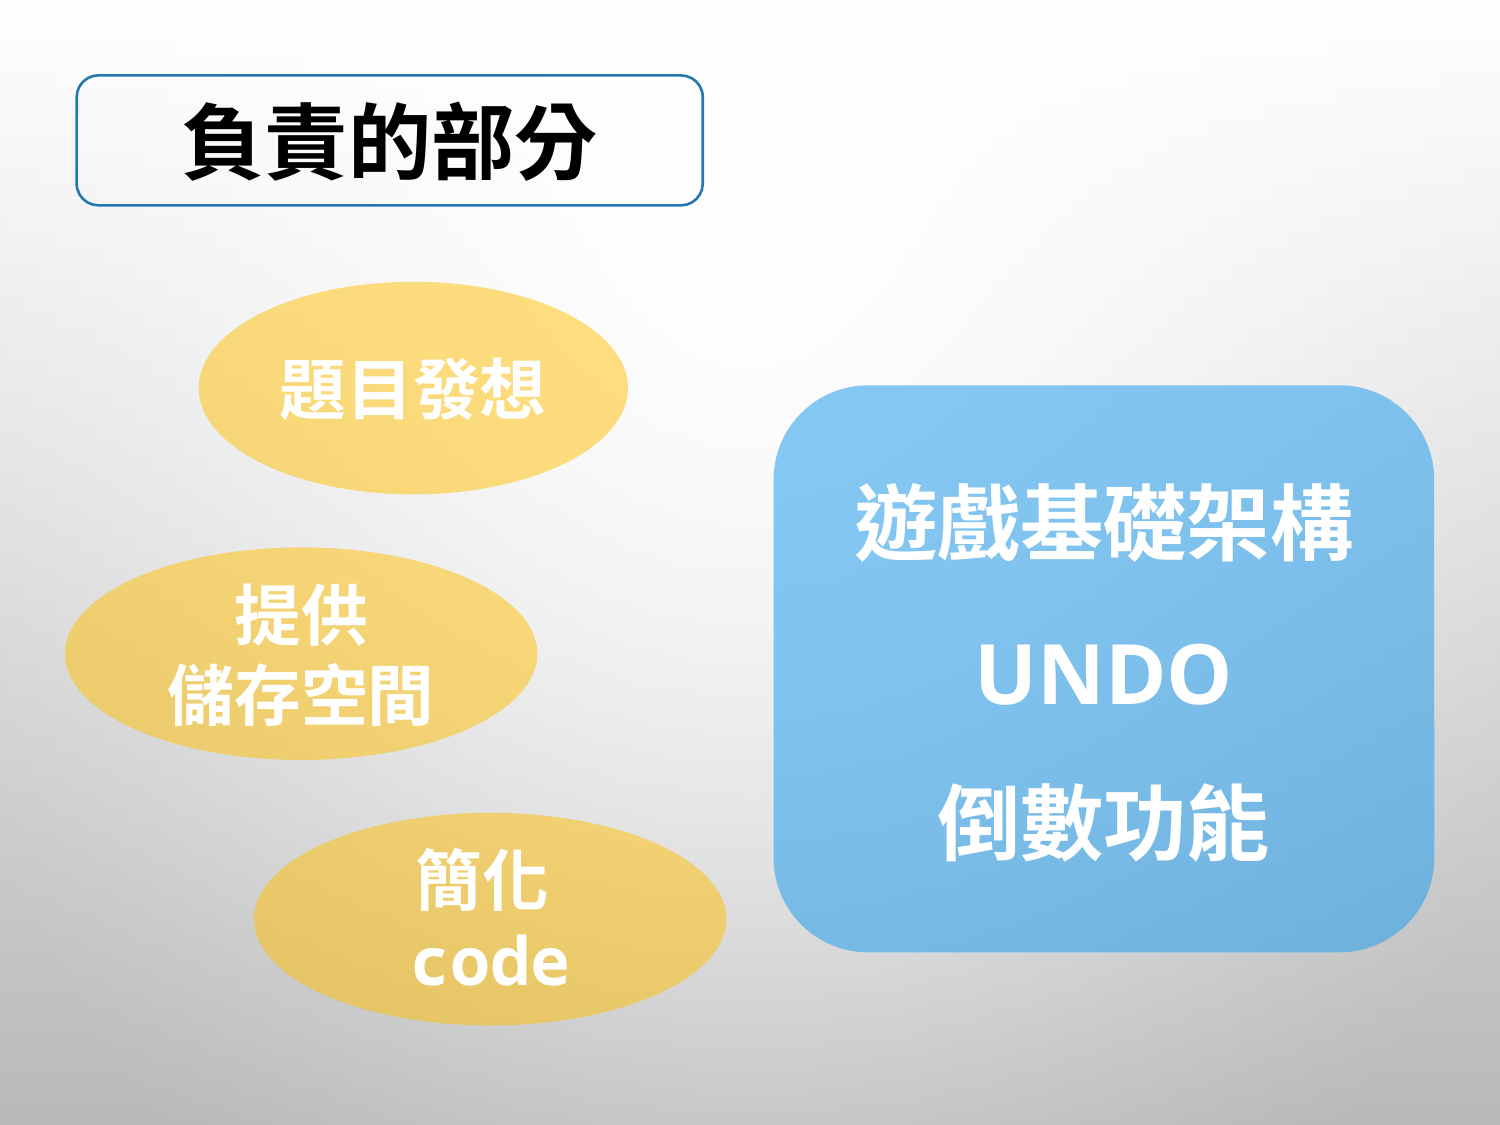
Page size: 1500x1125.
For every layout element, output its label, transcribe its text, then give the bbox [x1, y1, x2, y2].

text_box 遊戲基礎架構 UNDO 倒數功能 [772, 384, 1436, 954]
text_box 題目發想 [197, 280, 630, 496]
text_box 提供 儲存空間 [63, 546, 539, 762]
text_box 負責的部分 [75, 74, 705, 207]
picture [0, 0, 1500, 1125]
text_box 簡化code [252, 811, 728, 1027]
